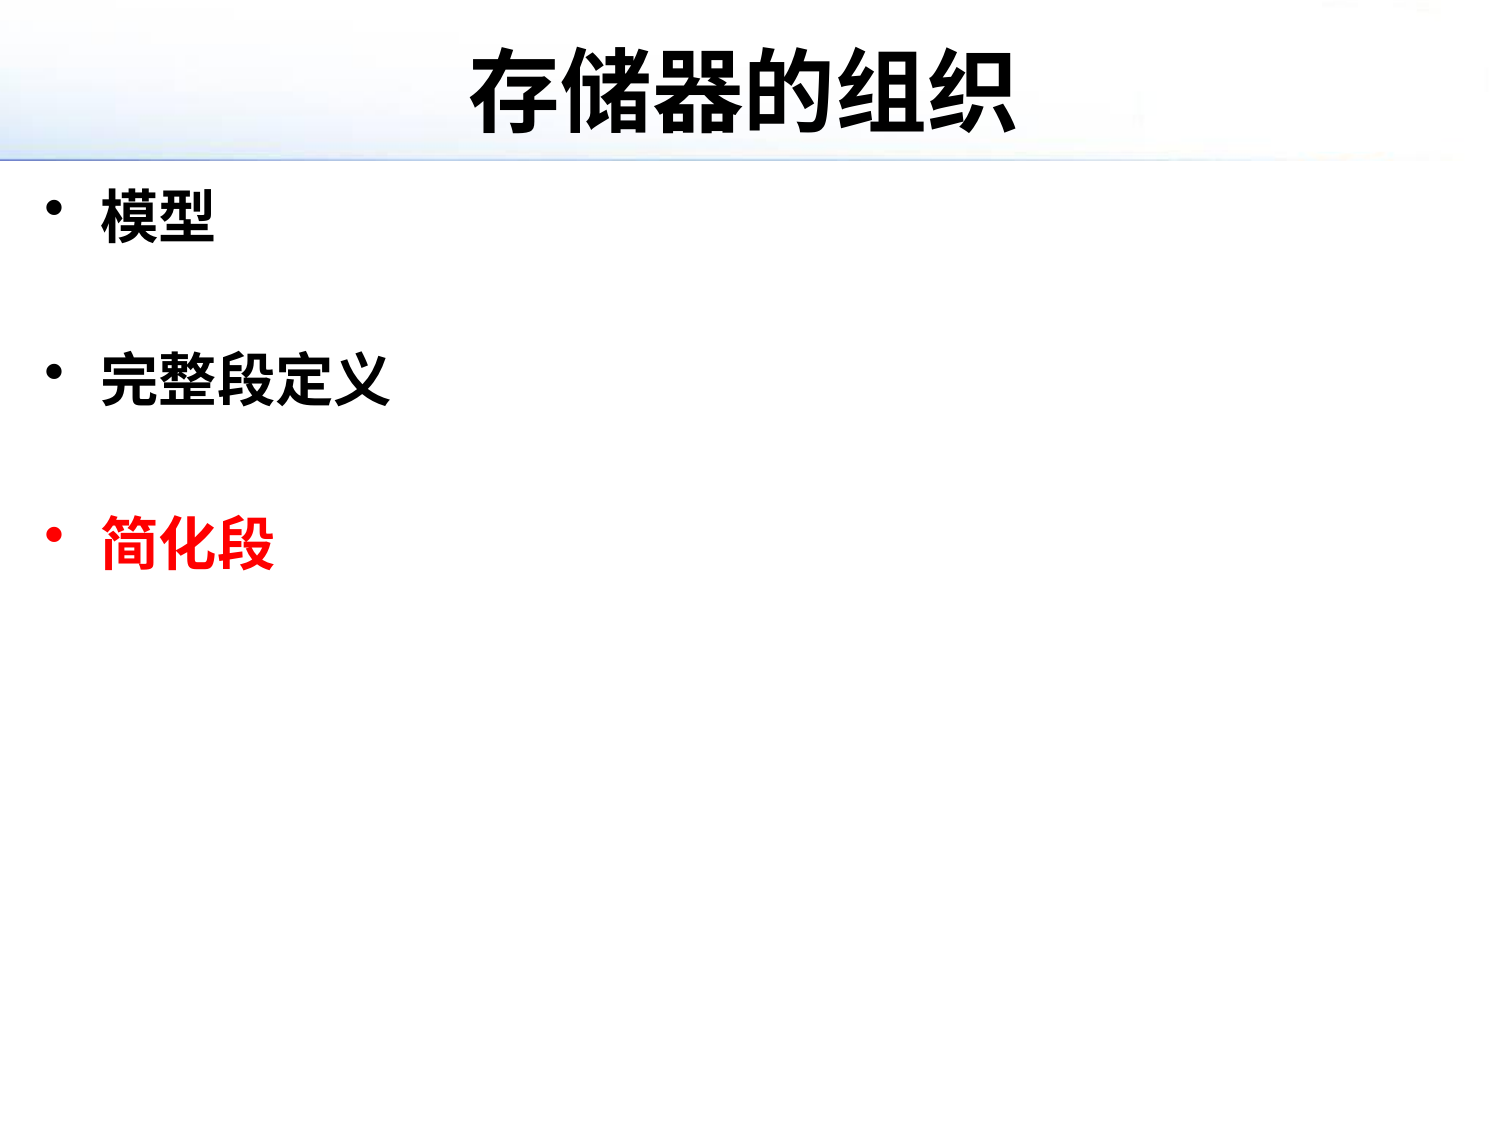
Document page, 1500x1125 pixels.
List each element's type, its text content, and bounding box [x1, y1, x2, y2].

list 模型 完整段定义 简化段 [29, 172, 1471, 1071]
picture [0, 0, 1500, 161]
title 存储器的组织 [29, 31, 1459, 147]
